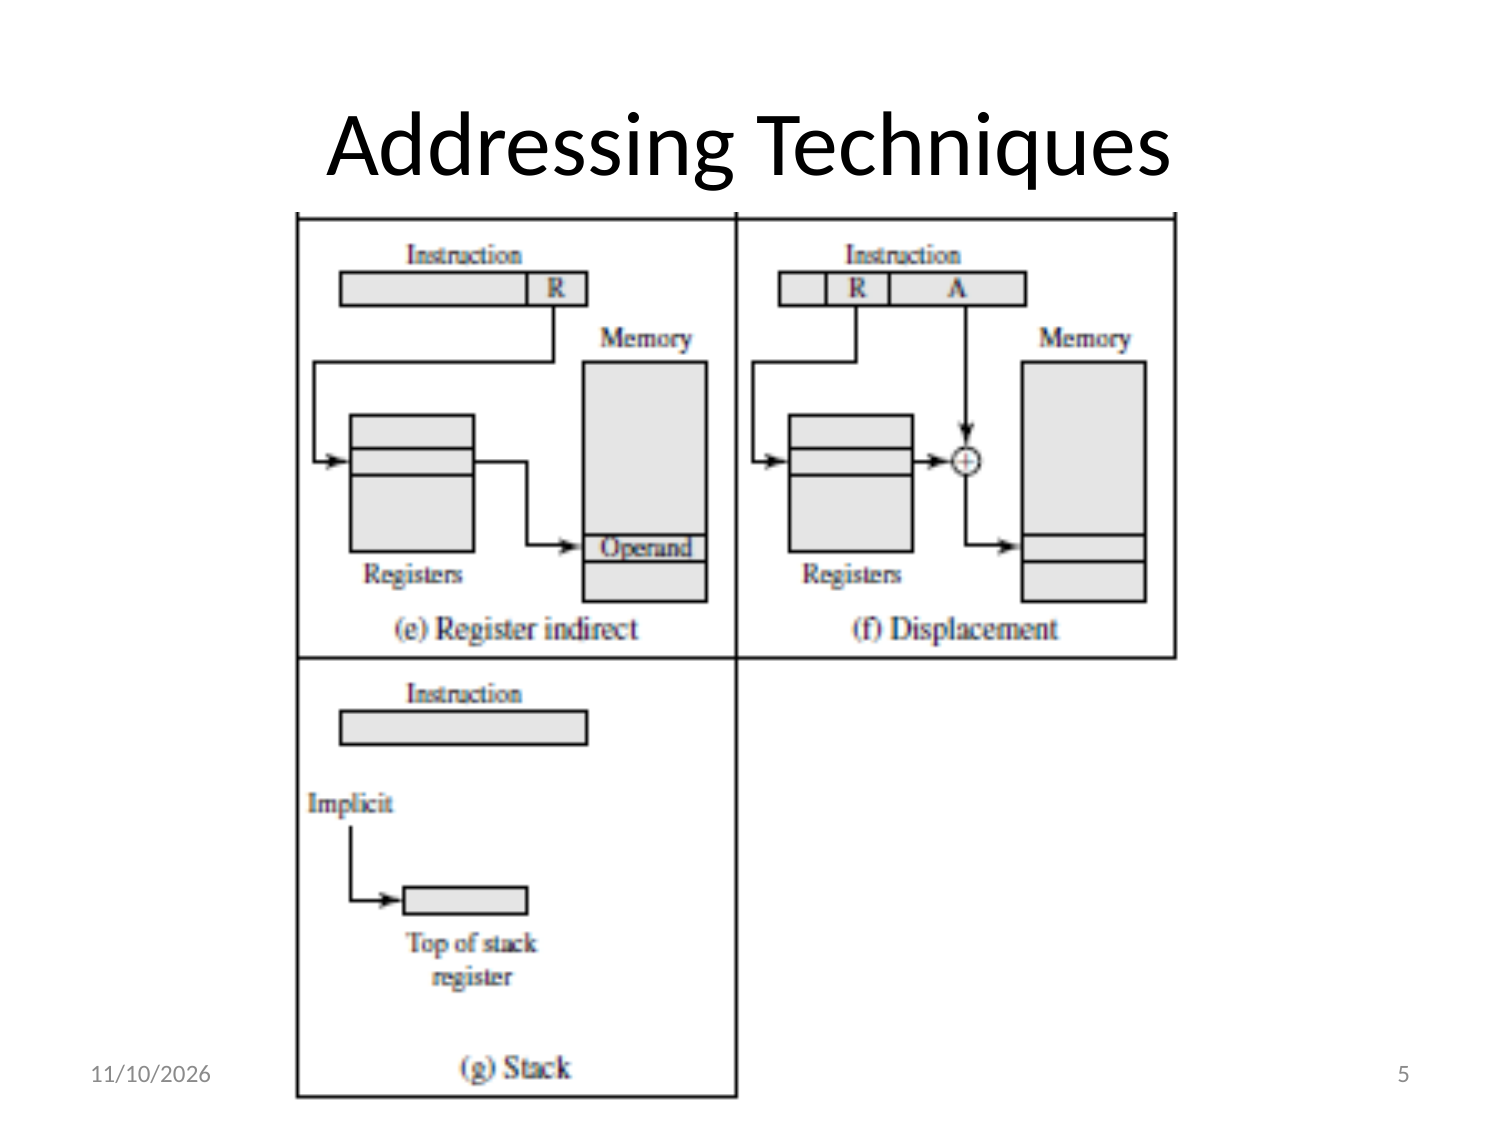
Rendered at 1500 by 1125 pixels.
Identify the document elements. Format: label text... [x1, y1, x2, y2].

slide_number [75, 1042, 282, 1103]
picture [287, 212, 1188, 1103]
slide_number 5 [1191, 1042, 1425, 1103]
title Addressing Techniques [75, 45, 1425, 233]
